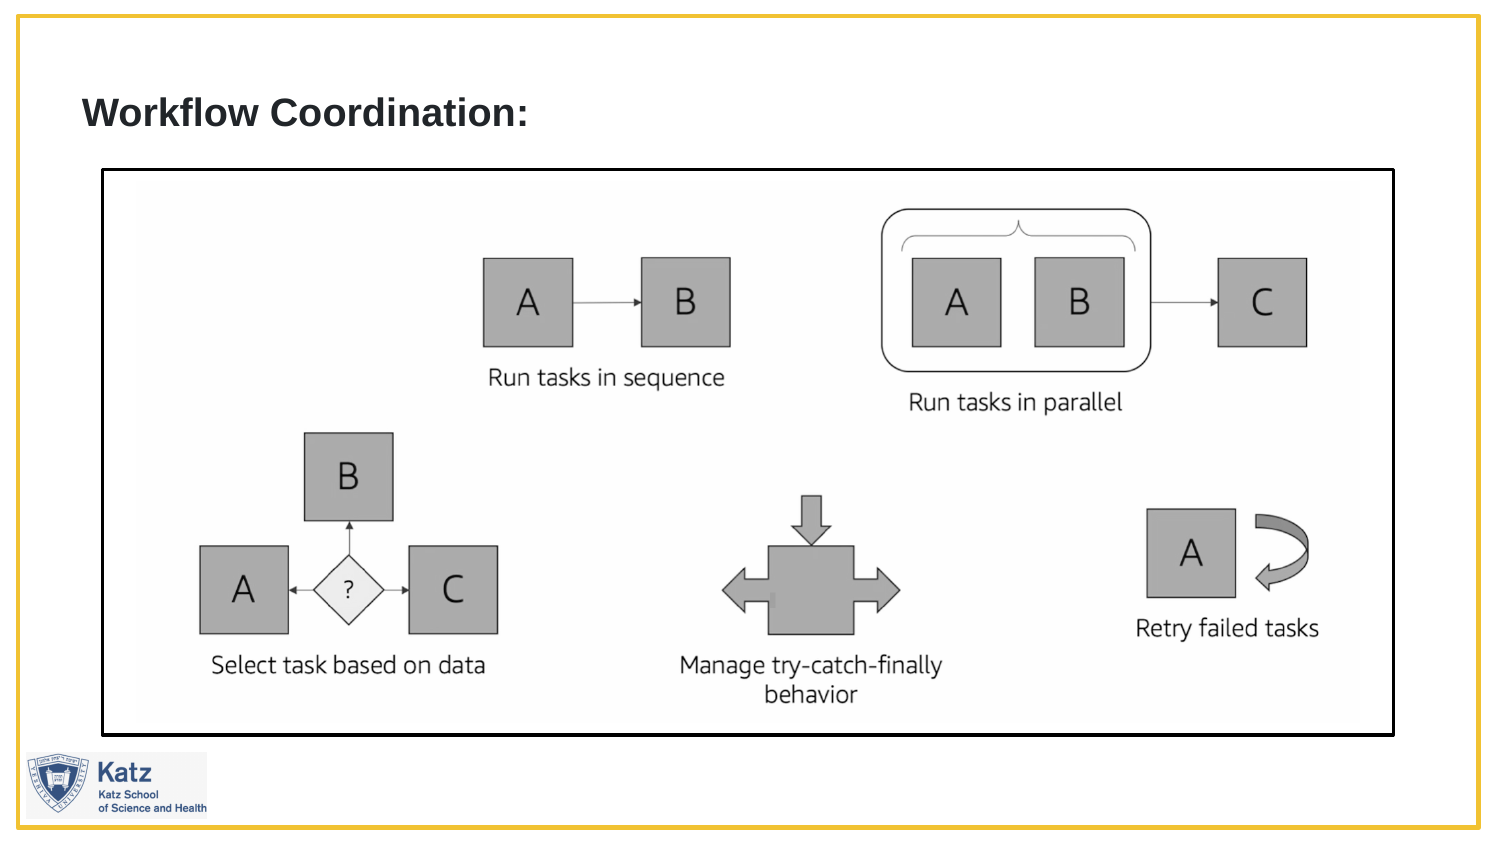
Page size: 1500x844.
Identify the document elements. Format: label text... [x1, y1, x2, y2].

picture [26, 752, 208, 819]
text_box [17, 16, 1479, 828]
picture [136, 181, 1360, 724]
text_box [102, 169, 1394, 735]
text_box Workflow Coordination: [66, 71, 1259, 150]
